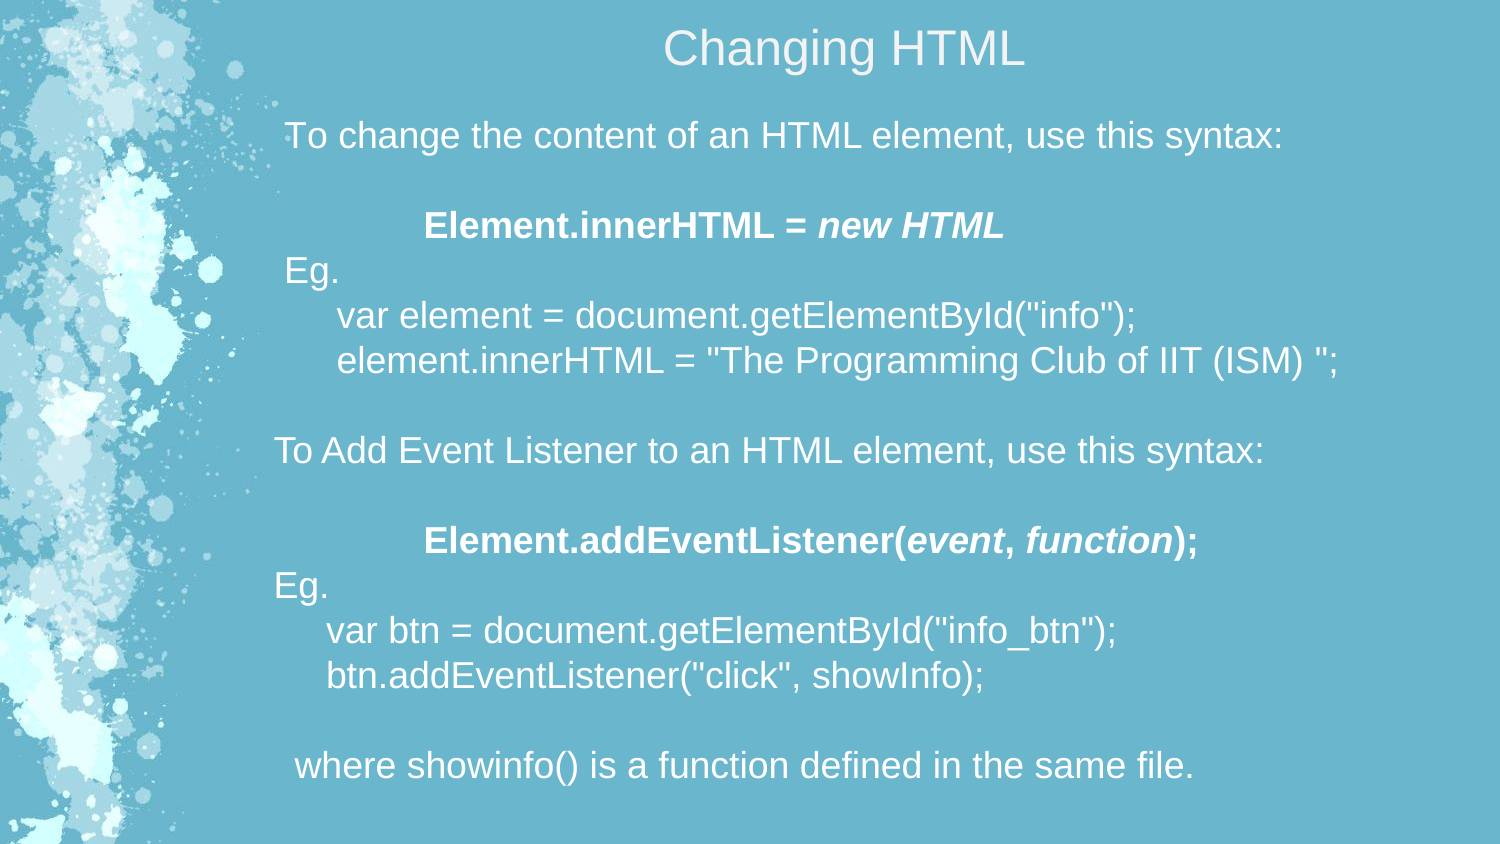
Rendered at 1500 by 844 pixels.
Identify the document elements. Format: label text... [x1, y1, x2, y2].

picture [0, 0, 1500, 844]
text_box To change the content of an HTML element, use this syntax: Element.innerHTML = new HTML Eg. var element = document.getElementById("info"); element.innerHTML = "The Programming Club of IIT (ISM) "; To Add Event Listener to an HTML element, use this syntax: Element.addEventListener(event, function); Eg. var btn = document.getElementById("info_btn"); btn.addEventListener("click", showInfo); where showinfo() is a function defined in the same file. [258, 96, 1431, 819]
text_box Changing HTML [308, 0, 1381, 96]
